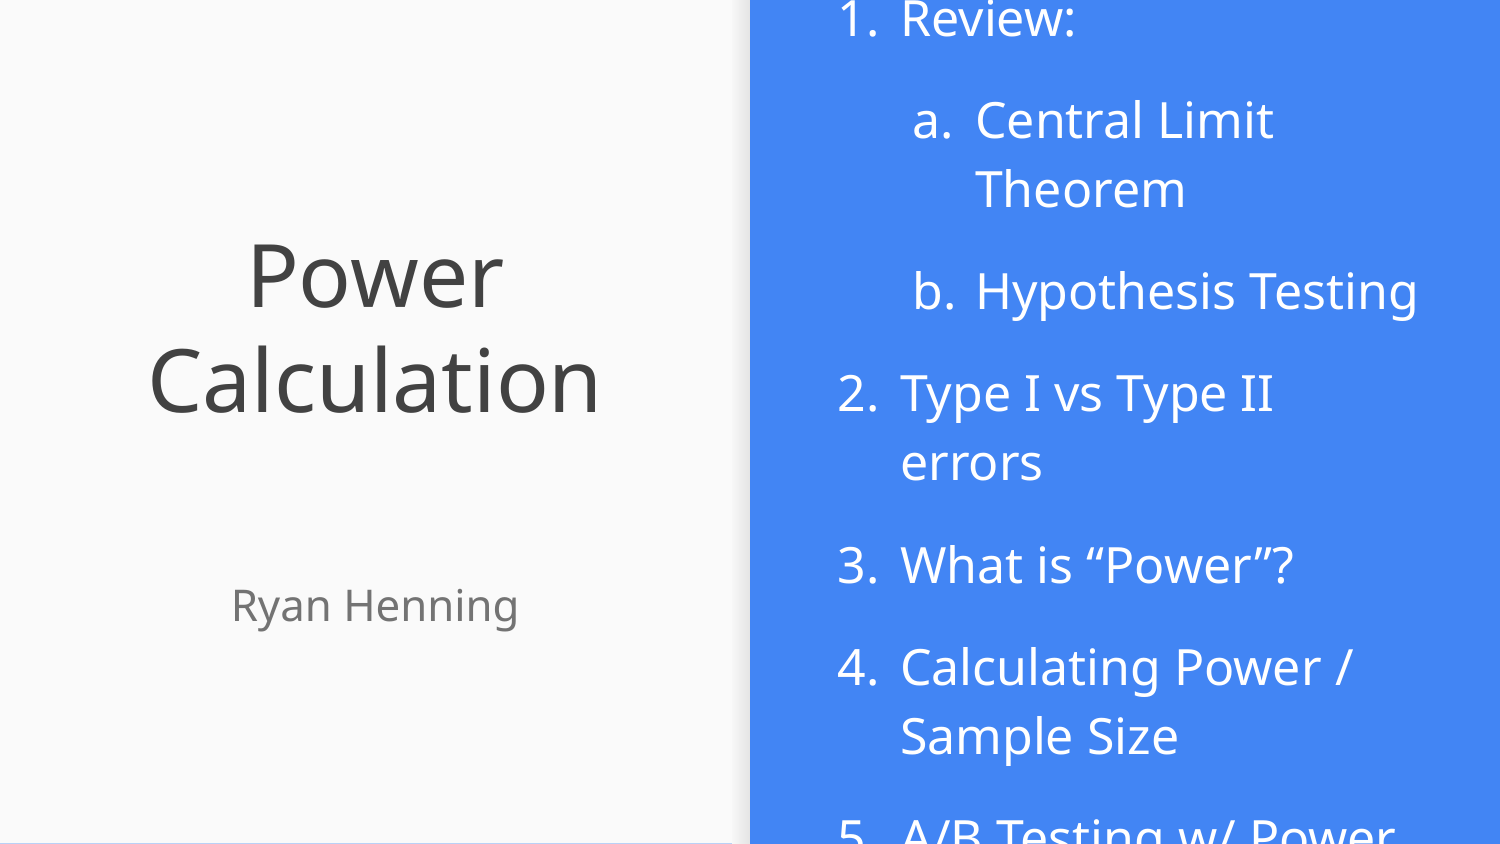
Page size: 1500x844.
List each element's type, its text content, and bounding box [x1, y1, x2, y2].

list Review: Central Limit Theorem Hypothesis Testing Type I vs Type II errors What is “Power”? Calculating Power / Sample Size A/B Testing w/ Power [810, 118, 1440, 725]
subtitle Ryan Henning [43, 562, 708, 659]
title Power Calculation [43, 202, 708, 446]
